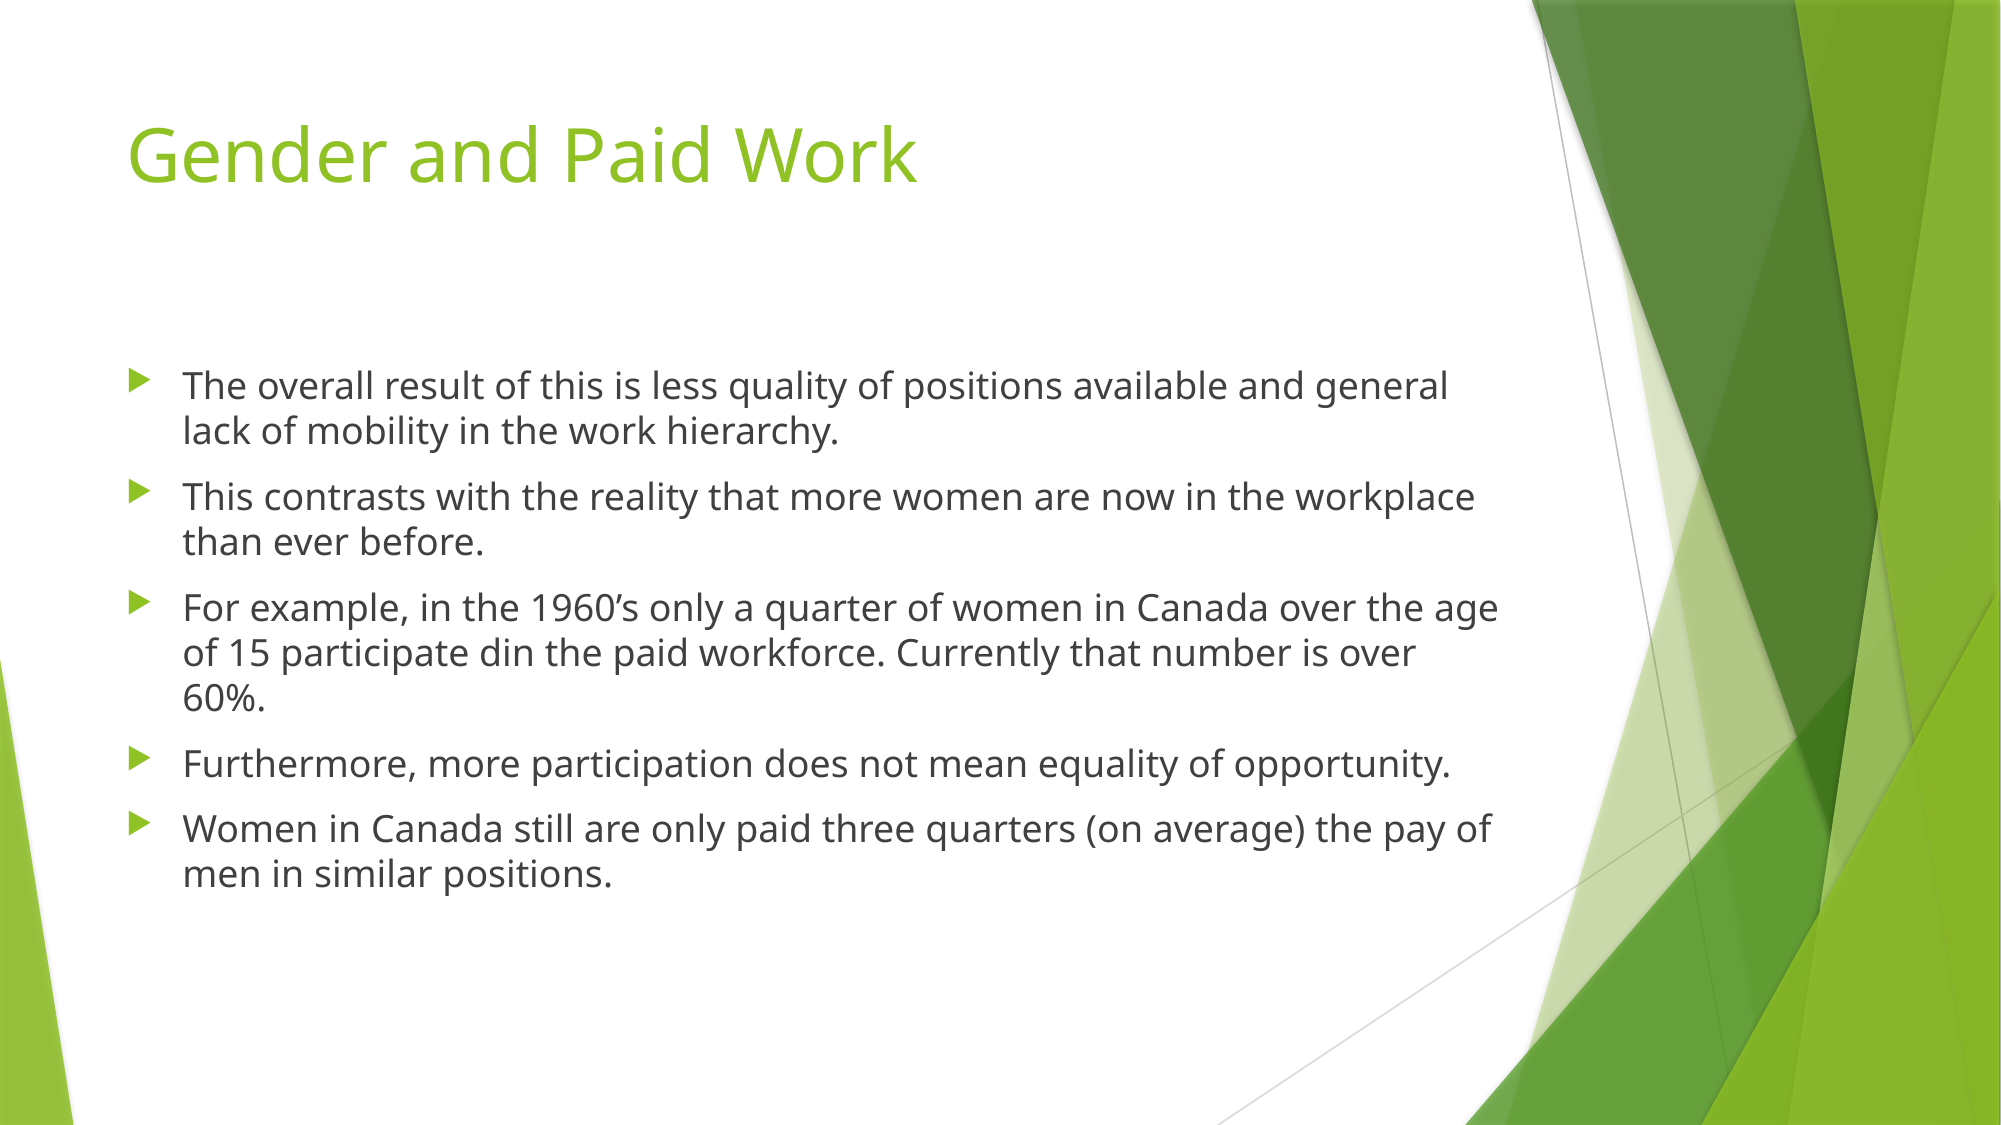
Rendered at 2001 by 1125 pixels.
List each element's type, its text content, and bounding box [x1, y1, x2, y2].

title Gender and Paid Work [111, 99, 1522, 317]
list The overall result of this is less quality of positions available and general lack of mobility in the work hierarchy. This contrasts with the reality that more women are now in the workplace than ever before. For example, in the 1960’s only a quarter of women in Canada over the age of 15 participate din the paid workforce. Currently that number is over 60%. Furthermore, more participation does not mean equality of opportunity. Women in Canada still are only paid three quarters (on average) the pay of men in similar positions. [111, 354, 1522, 992]
